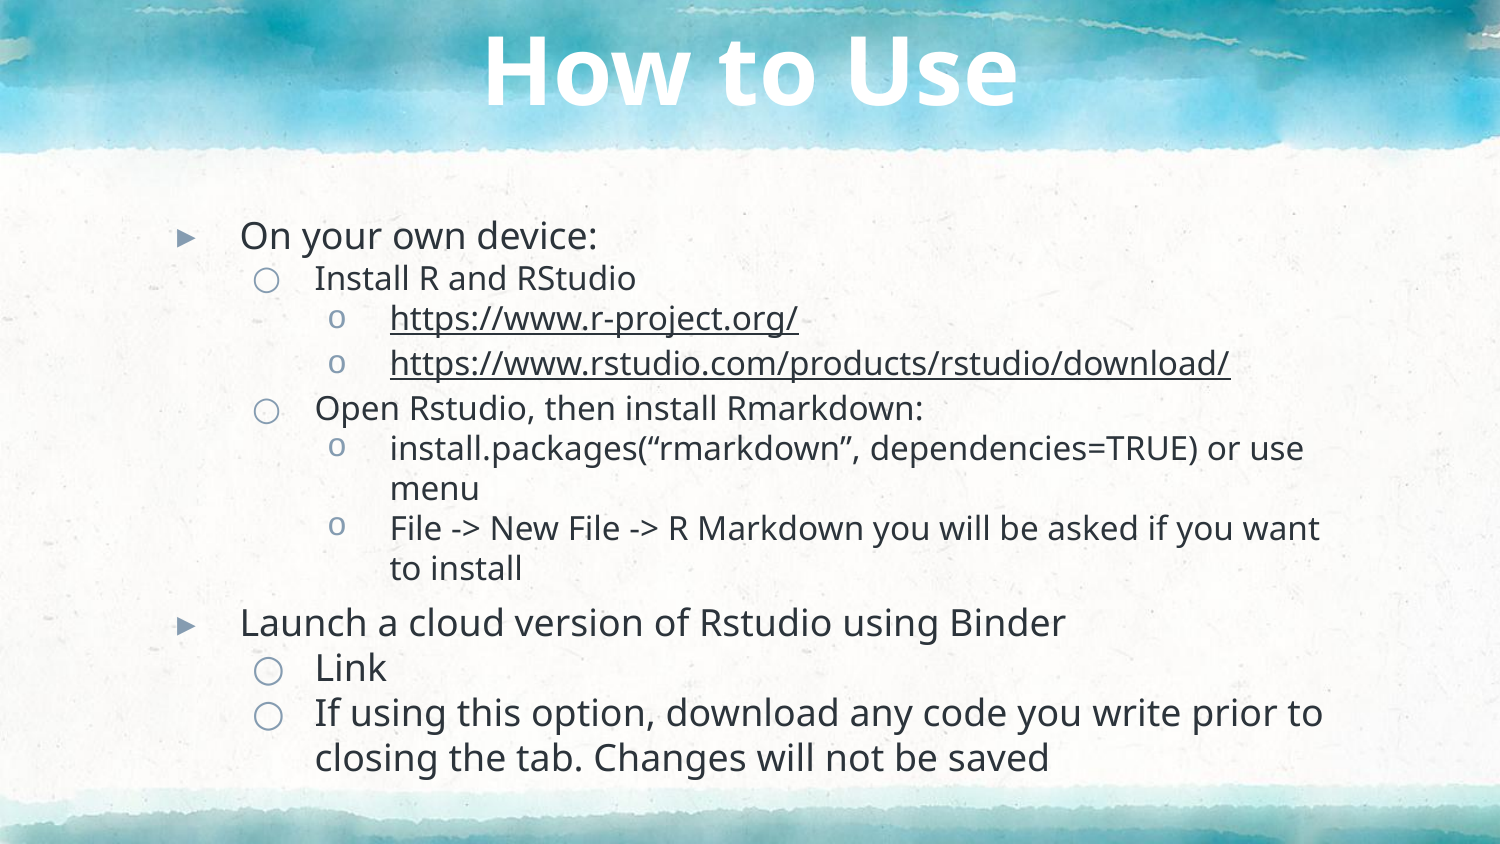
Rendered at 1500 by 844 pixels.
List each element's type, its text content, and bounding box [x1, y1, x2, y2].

list On your own device: Install R and RStudio https://www.r-project.org/ https://www.rstudio.com/products/rstudio/download/ Open Rstudio, then install Rmarkdown: install.packages(“rmarkdown”, dependencies=TRUE) or use menu File -> New File -> R Markdown you will be asked if you want to install Launch a cloud version of Rstudio using Binder Link If using this option, download any code you write prior to closing the tab. Changes will not be saved [149, 196, 1351, 808]
picture [0, 0, 1500, 844]
title How to Use [75, 0, 1425, 137]
